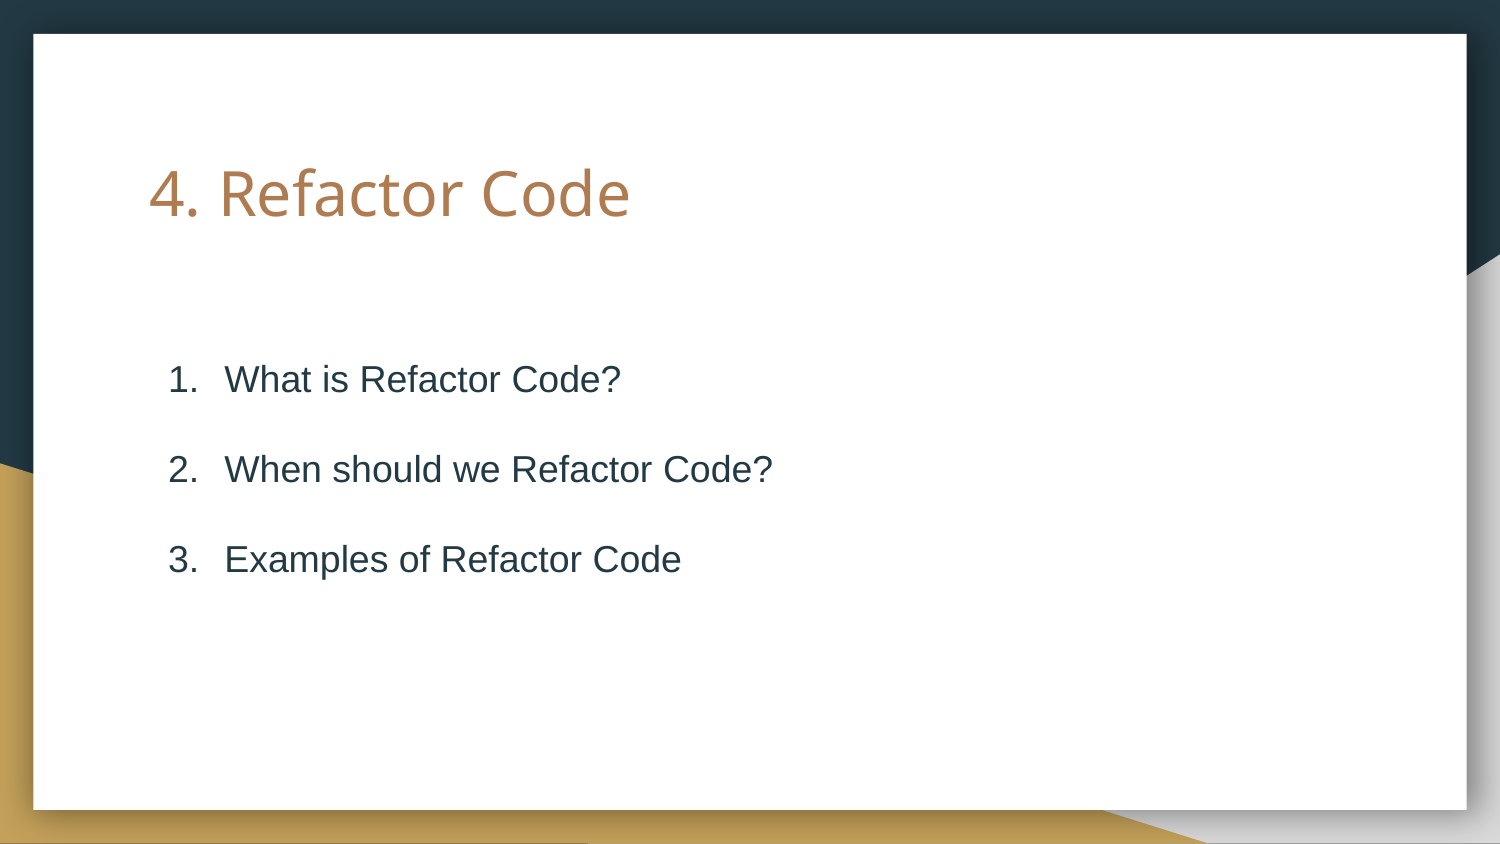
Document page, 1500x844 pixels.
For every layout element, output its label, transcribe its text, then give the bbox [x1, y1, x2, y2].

list What is Refactor Code? When should we Refactor Code? Examples of Refactor Code [134, 295, 1366, 729]
title 4. Refactor Code [134, 138, 1366, 295]
